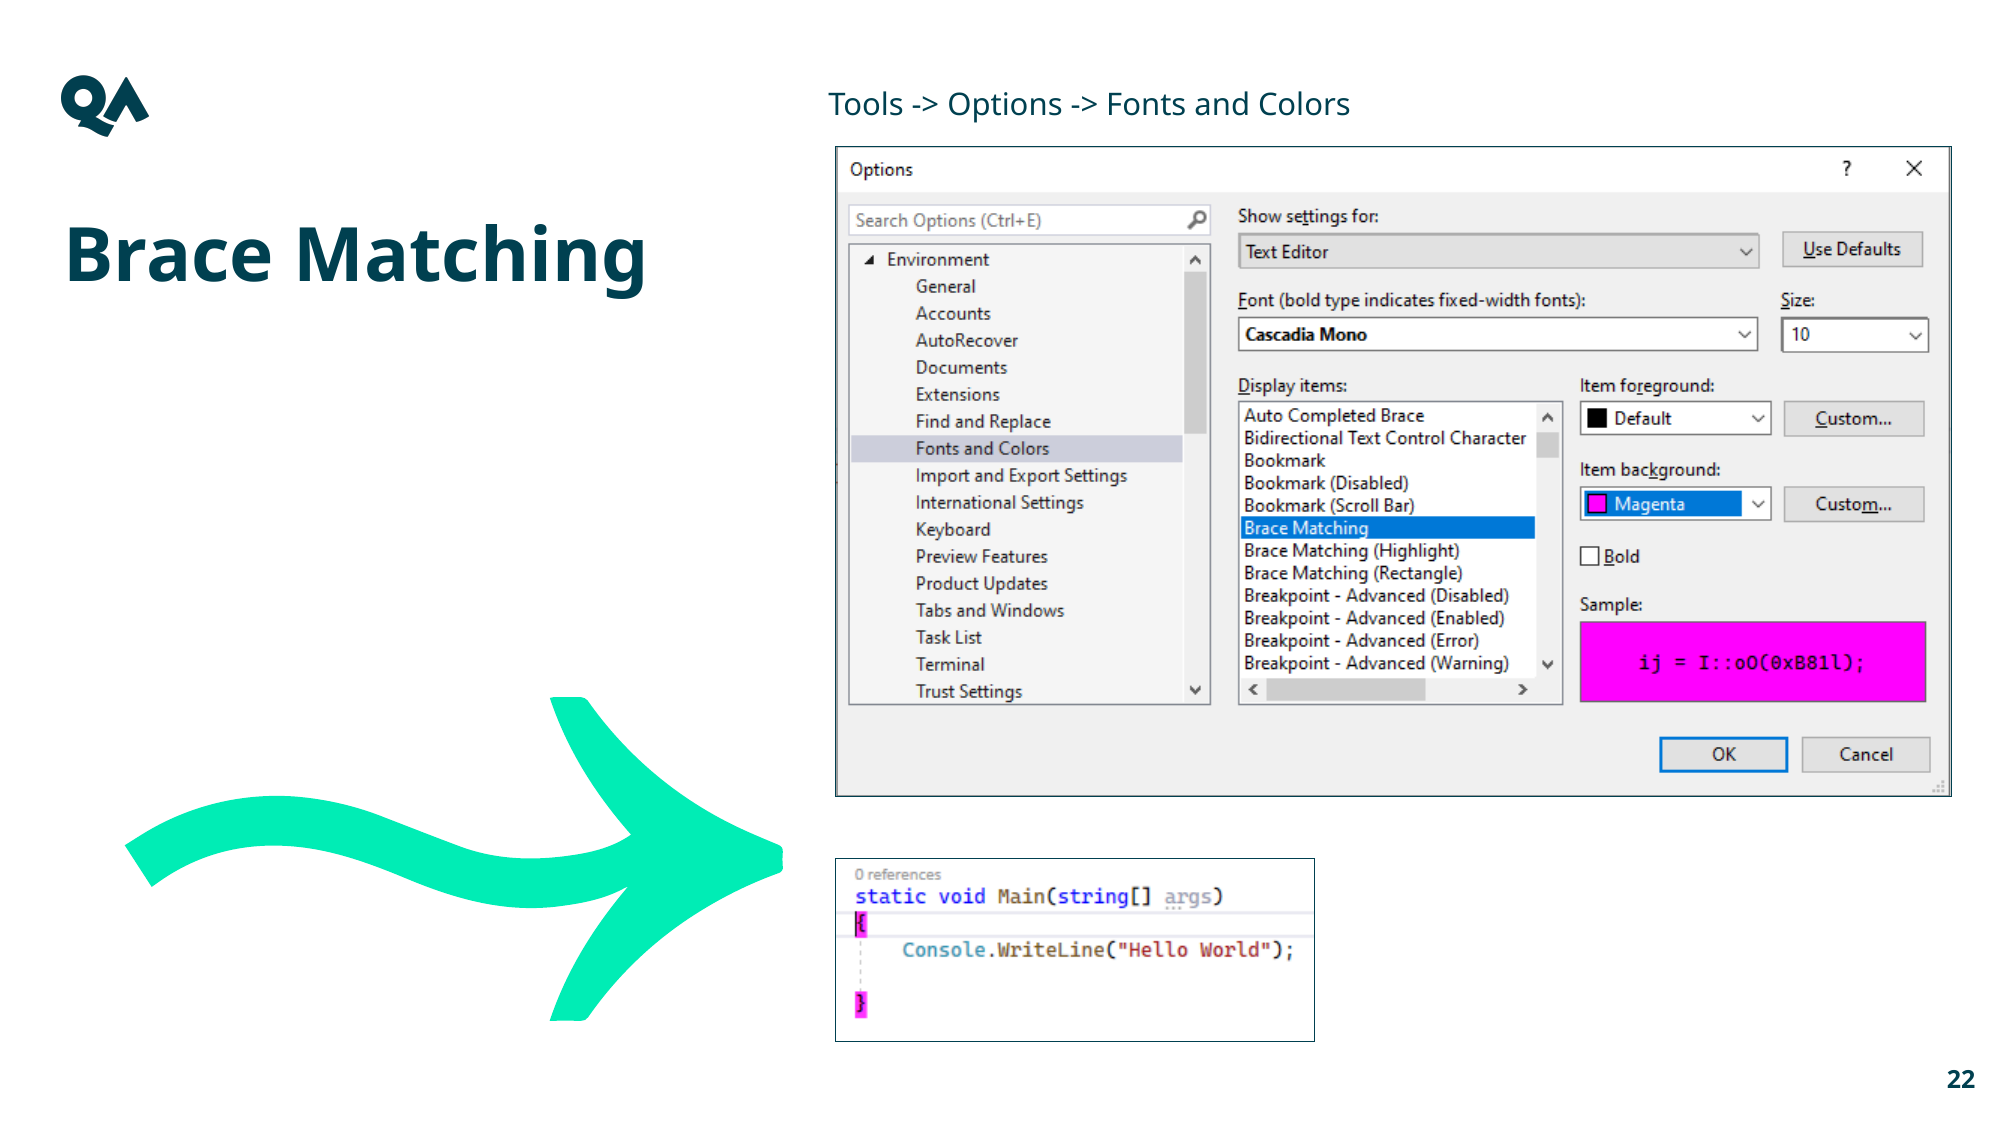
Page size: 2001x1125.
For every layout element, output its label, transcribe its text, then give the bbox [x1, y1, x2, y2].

picture [837, 860, 1313, 1040]
picture [44, 61, 166, 148]
text_box Tools -> Options -> Fonts and Colors [828, 84, 1435, 147]
list Brace Matching [63, 206, 703, 638]
slide_number 22 [1846, 1068, 1976, 1098]
picture [837, 148, 1950, 795]
